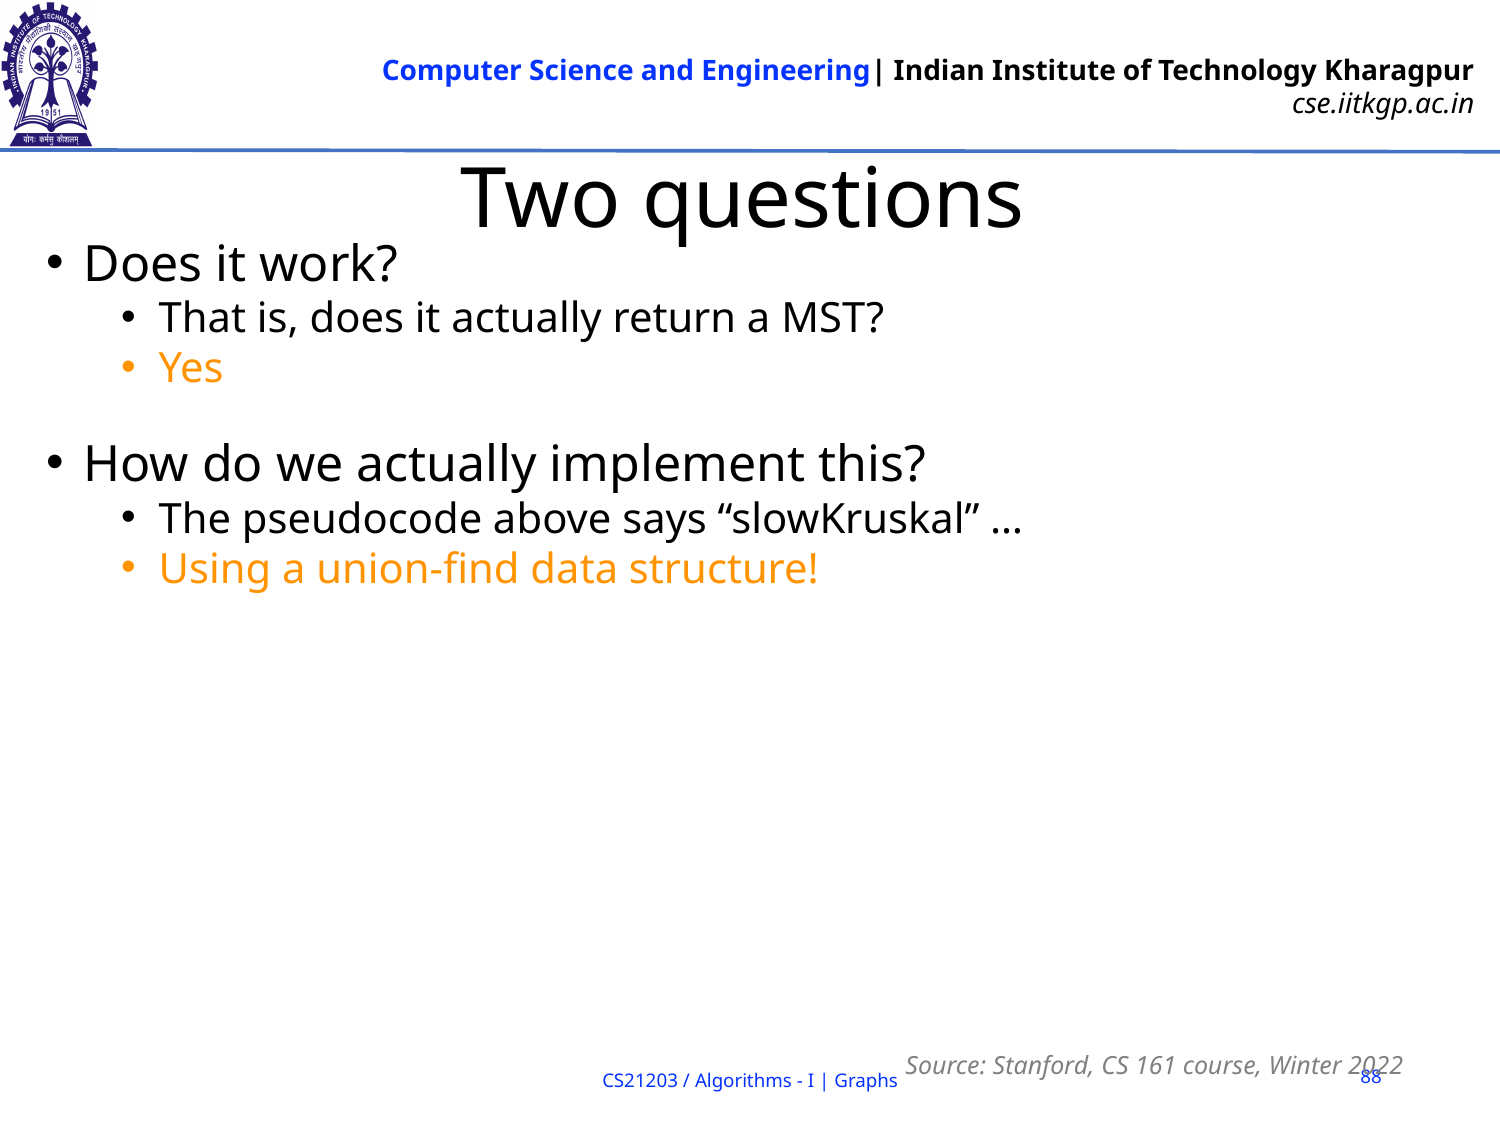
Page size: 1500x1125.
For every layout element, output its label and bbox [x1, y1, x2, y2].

title [47, 98, 1437, 242]
slide_number [1323, 1075, 1397, 1107]
text_box [31, 242, 1437, 590]
text_box [890, 1040, 1495, 1075]
picture [1, 2, 98, 147]
footer [247, 1050, 1253, 1111]
